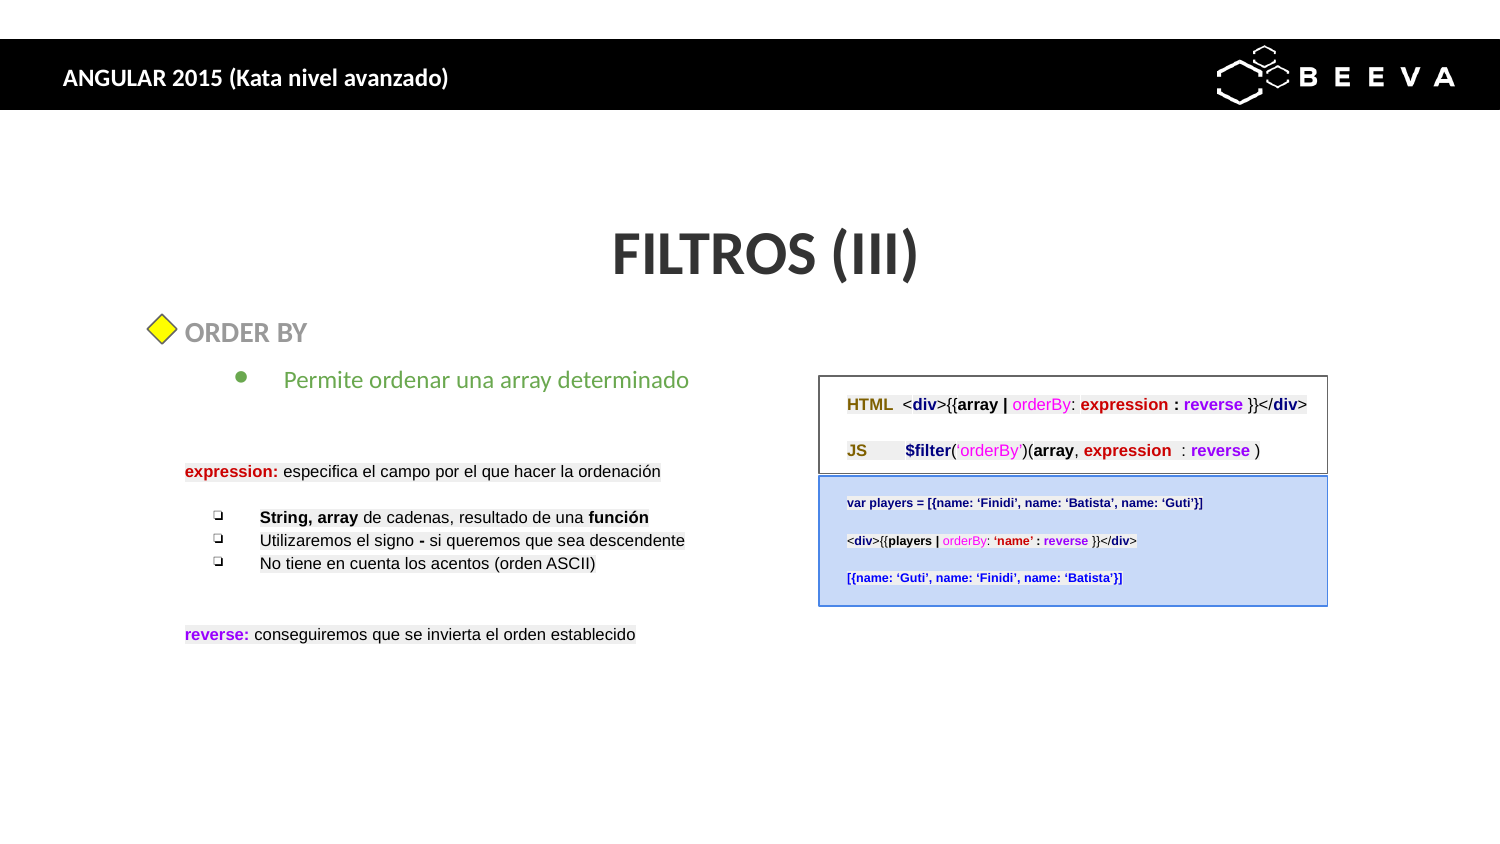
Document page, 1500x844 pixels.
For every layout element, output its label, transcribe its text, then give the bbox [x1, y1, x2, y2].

text_box expression: especifica el campo por el que hacer la ordenación String, array de cadenas, resultado de una función Utilizaremos el signo - si queremos que sea descendente No tiene en cuenta los acentos (orden ASCII) [169, 443, 1275, 605]
text_box [818, 382, 832, 443]
text_box HTML <div>{{array | orderBy: expression : reverse }}</div> JS $filter(‘orderBy’)(array, expression : reverse ) [832, 380, 1386, 470]
text_box [818, 475, 1328, 606]
list FILTROS (III) [129, 204, 1404, 382]
list ORDER BY [169, 305, 757, 347]
text_box var players = [{name: ‘Finidi’, name: ‘Batista’, name: ‘Guti’}] [832, 480, 1328, 522]
picture [1217, 44, 1455, 105]
text_box [1275, 470, 1328, 474]
list Permite ordenar una array determinado [193, 355, 807, 415]
text_box <div>{{players | orderBy: ‘name’ : reverse }}</div> [832, 522, 1328, 555]
text_box [0, 40, 1500, 109]
text_box [{name: ‘Guti’, name: ‘Finidi’, name: ‘Batista’}] [832, 555, 1328, 597]
text_box reverse: conseguiremos que se invierta el orden establecido [169, 605, 1275, 665]
list ANGULAR 2015 (Kata nivel avanzado) [47, 53, 1062, 96]
text_box [147, 314, 177, 344]
